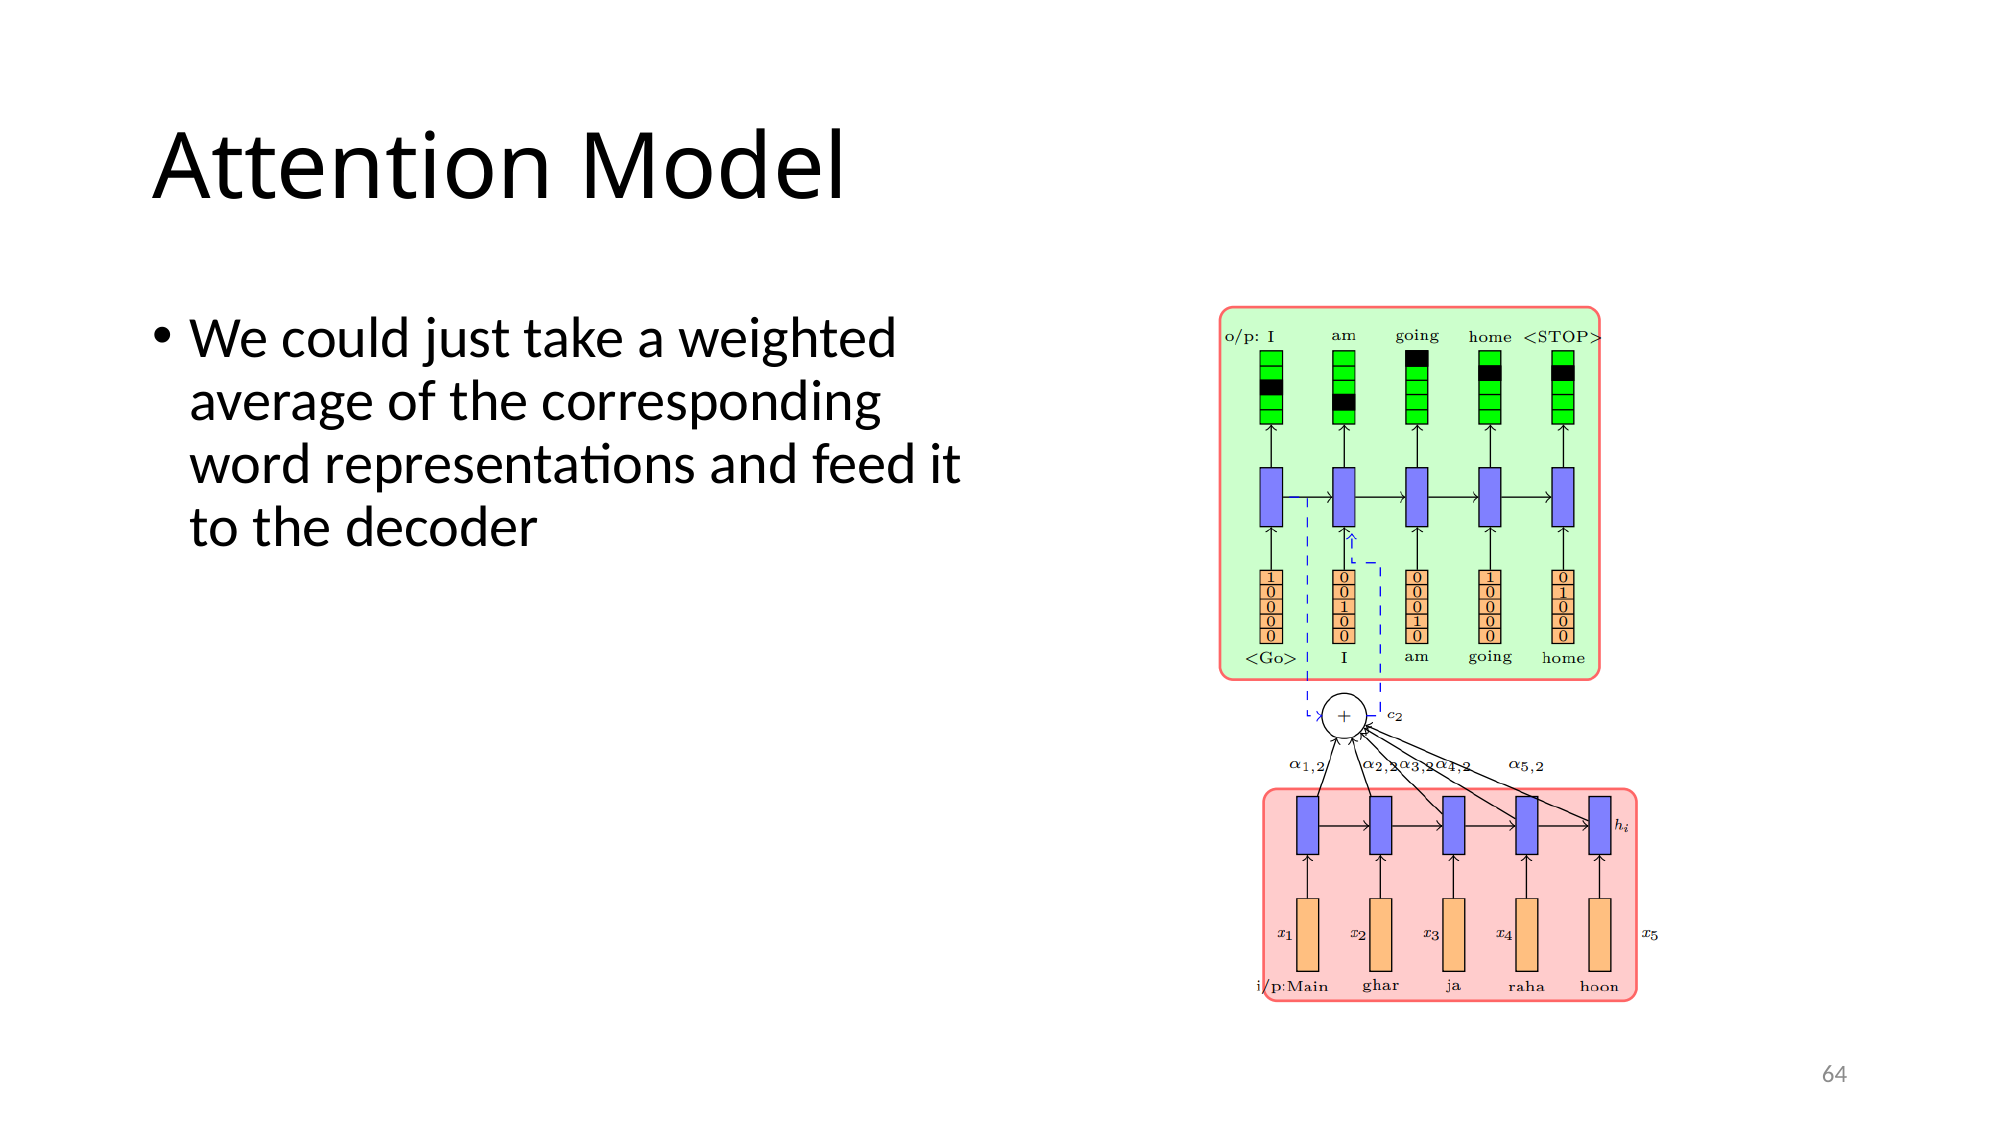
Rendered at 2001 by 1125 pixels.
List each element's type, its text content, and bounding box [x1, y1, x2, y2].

title Attention Model [137, 59, 1863, 278]
list We could just take a weighted average of the corresponding word representations and feed it to the decoder [137, 299, 988, 1014]
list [1212, 299, 1663, 1014]
slide_number 64 [1412, 1042, 1863, 1103]
